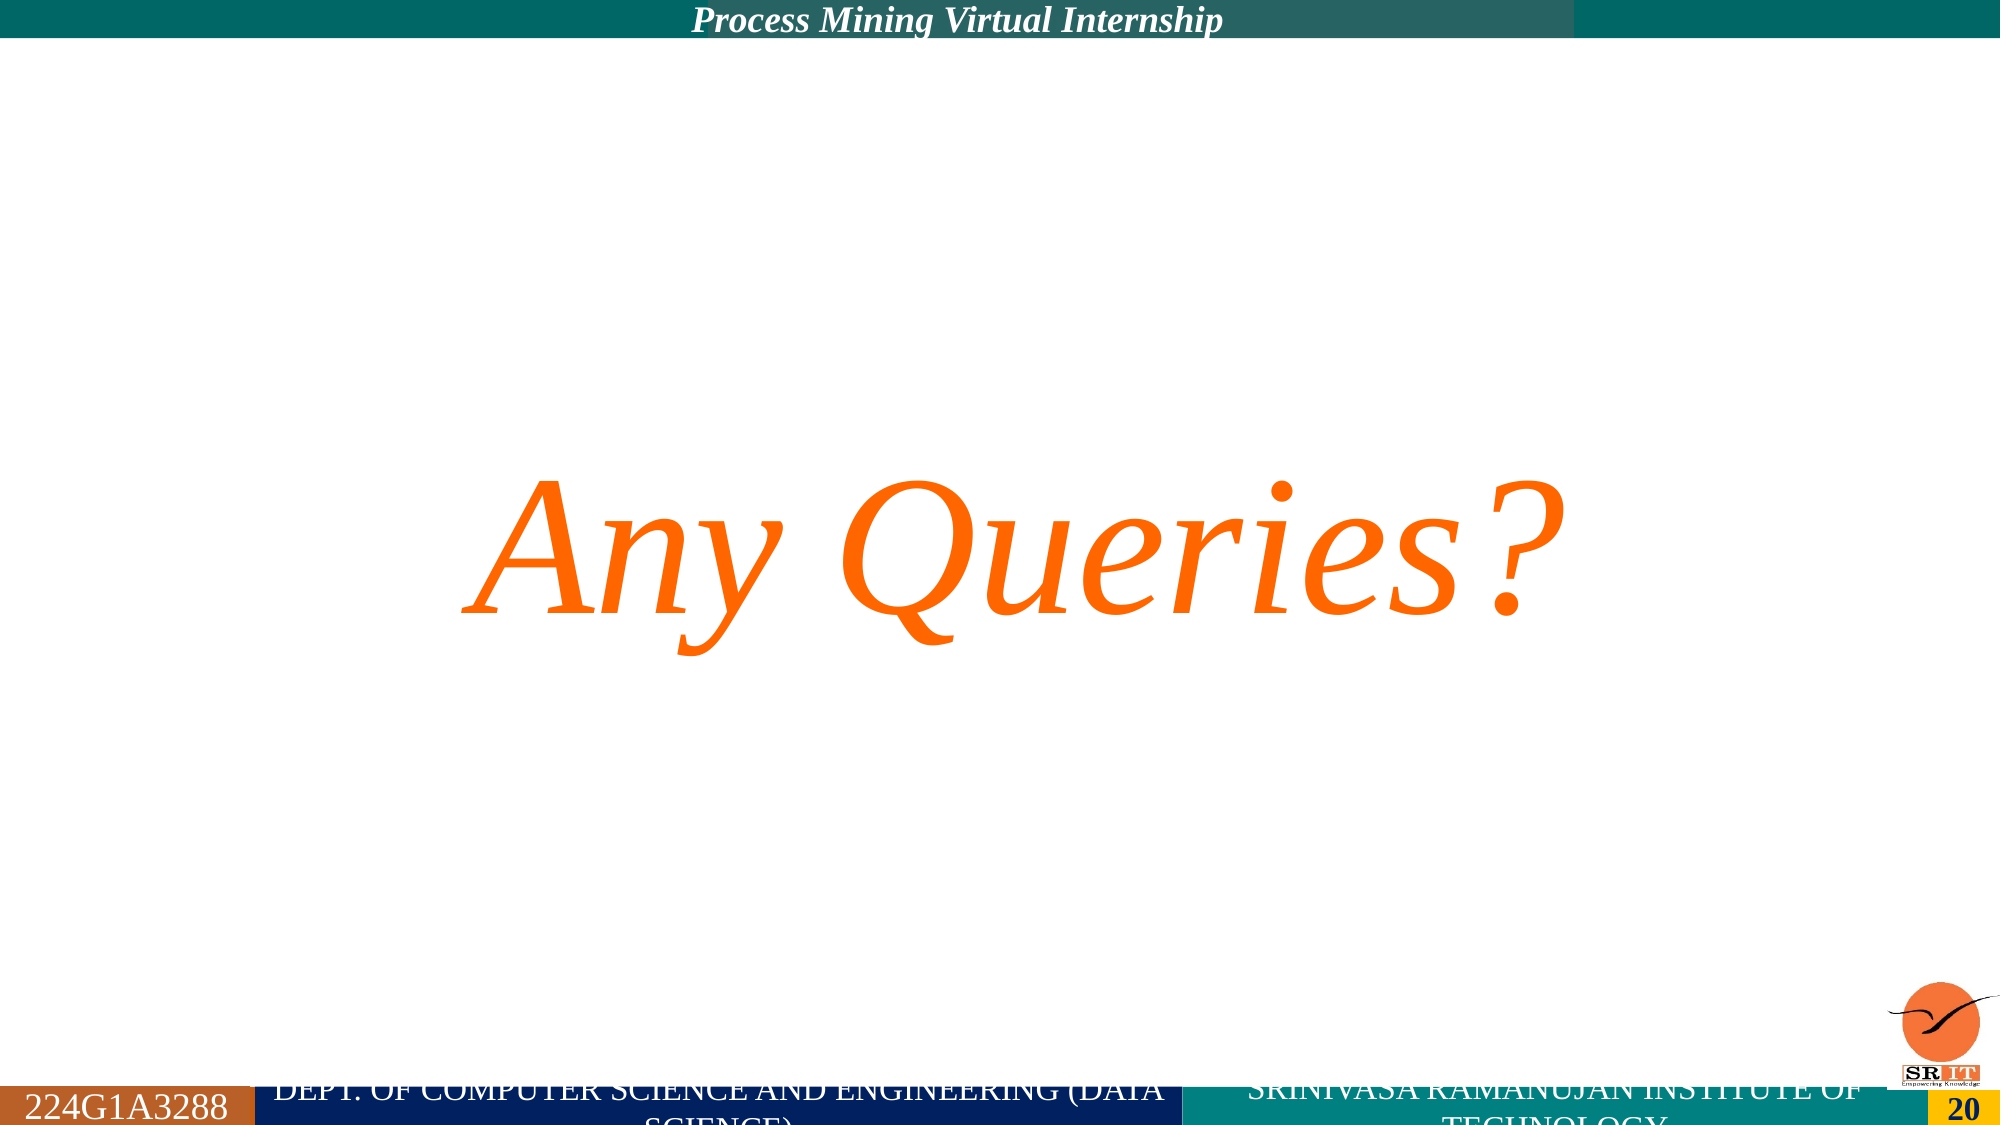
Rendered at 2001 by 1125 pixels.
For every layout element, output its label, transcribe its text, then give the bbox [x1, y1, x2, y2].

text_box Process Mining Virtual Internship [676, 0, 1753, 92]
picture [708, 0, 1574, 38]
picture [0, 1086, 250, 1125]
text_box 224G1A3288 [9, 1074, 252, 1125]
picture [1887, 977, 2000, 1090]
text_box Any Queries? [457, 389, 1582, 662]
